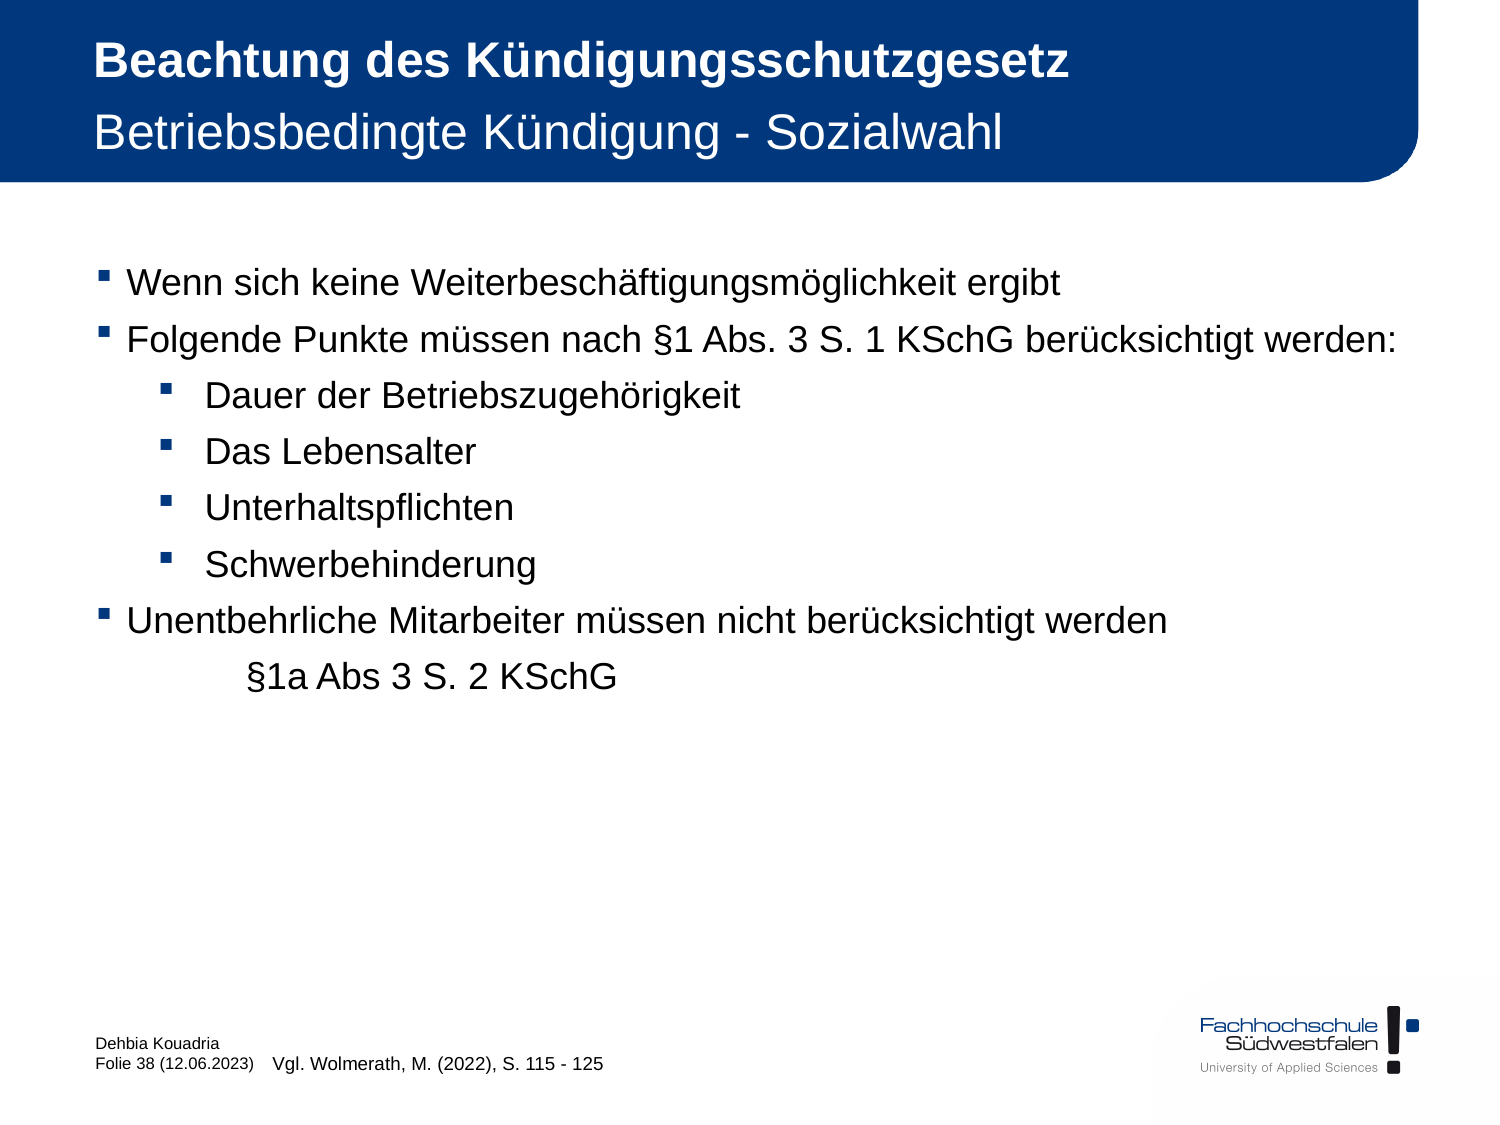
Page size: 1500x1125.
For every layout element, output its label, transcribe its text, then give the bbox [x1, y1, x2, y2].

list Wenn sich keine Weiterbeschäftigungsmöglichkeit ergibt Folgende Punkte müssen nach §1 Abs. 3 S. 1 KSchG berücksichtigt werden: Dauer der Betriebszugehörigkeit Das Lebensalter Unterhaltspflichten Schwerbehinderung Unentbehrliche Mitarbeiter müssen nicht berücksichtigt werden §1a Abs 3 S. 2 KSchG [95, 258, 1419, 981]
picture [0, 0, 1419, 183]
picture [1152, 976, 1500, 1125]
text_box Vgl. Wolmerath, M. (2022), S. 115 - 125 [257, 1043, 1209, 1125]
title Beachtung des Kündigungsschutzgesetz Betriebsbedingte Kündigung - Sozialwahl [94, 15, 1419, 154]
